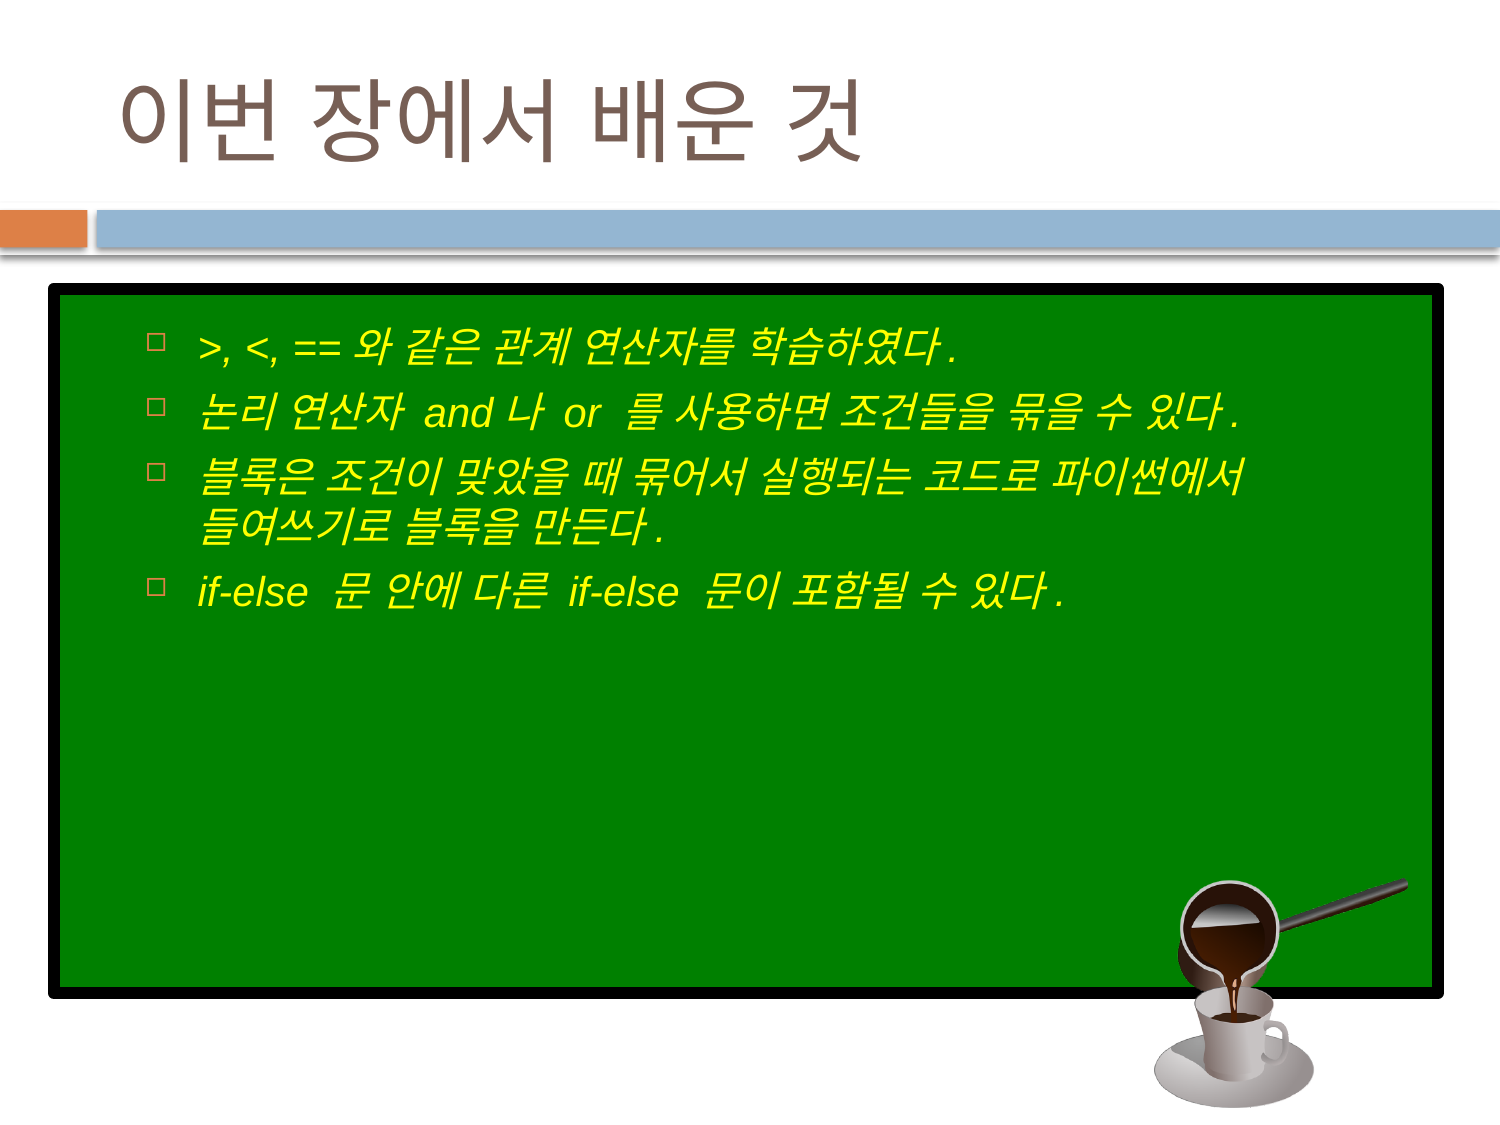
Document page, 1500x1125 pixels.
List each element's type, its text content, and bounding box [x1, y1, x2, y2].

text_box [52, 287, 1439, 994]
picture [1153, 878, 1408, 1109]
title 이번 장에서 배운 것 [100, 37, 1438, 200]
list >, <, ==와 같은 관계 연산자를 학습하였다. 논리 연산자 and나 or 를 사용하면 조건들을 묶을 수 있다. 블록은 조건이 맞았을 때 묶어서 실행되는 코드로 파이썬에서 들여쓰기로 블록을 만든다. if-else 문 안에 다른 if-else 문이 포함될 수 있다. [130, 313, 1281, 976]
